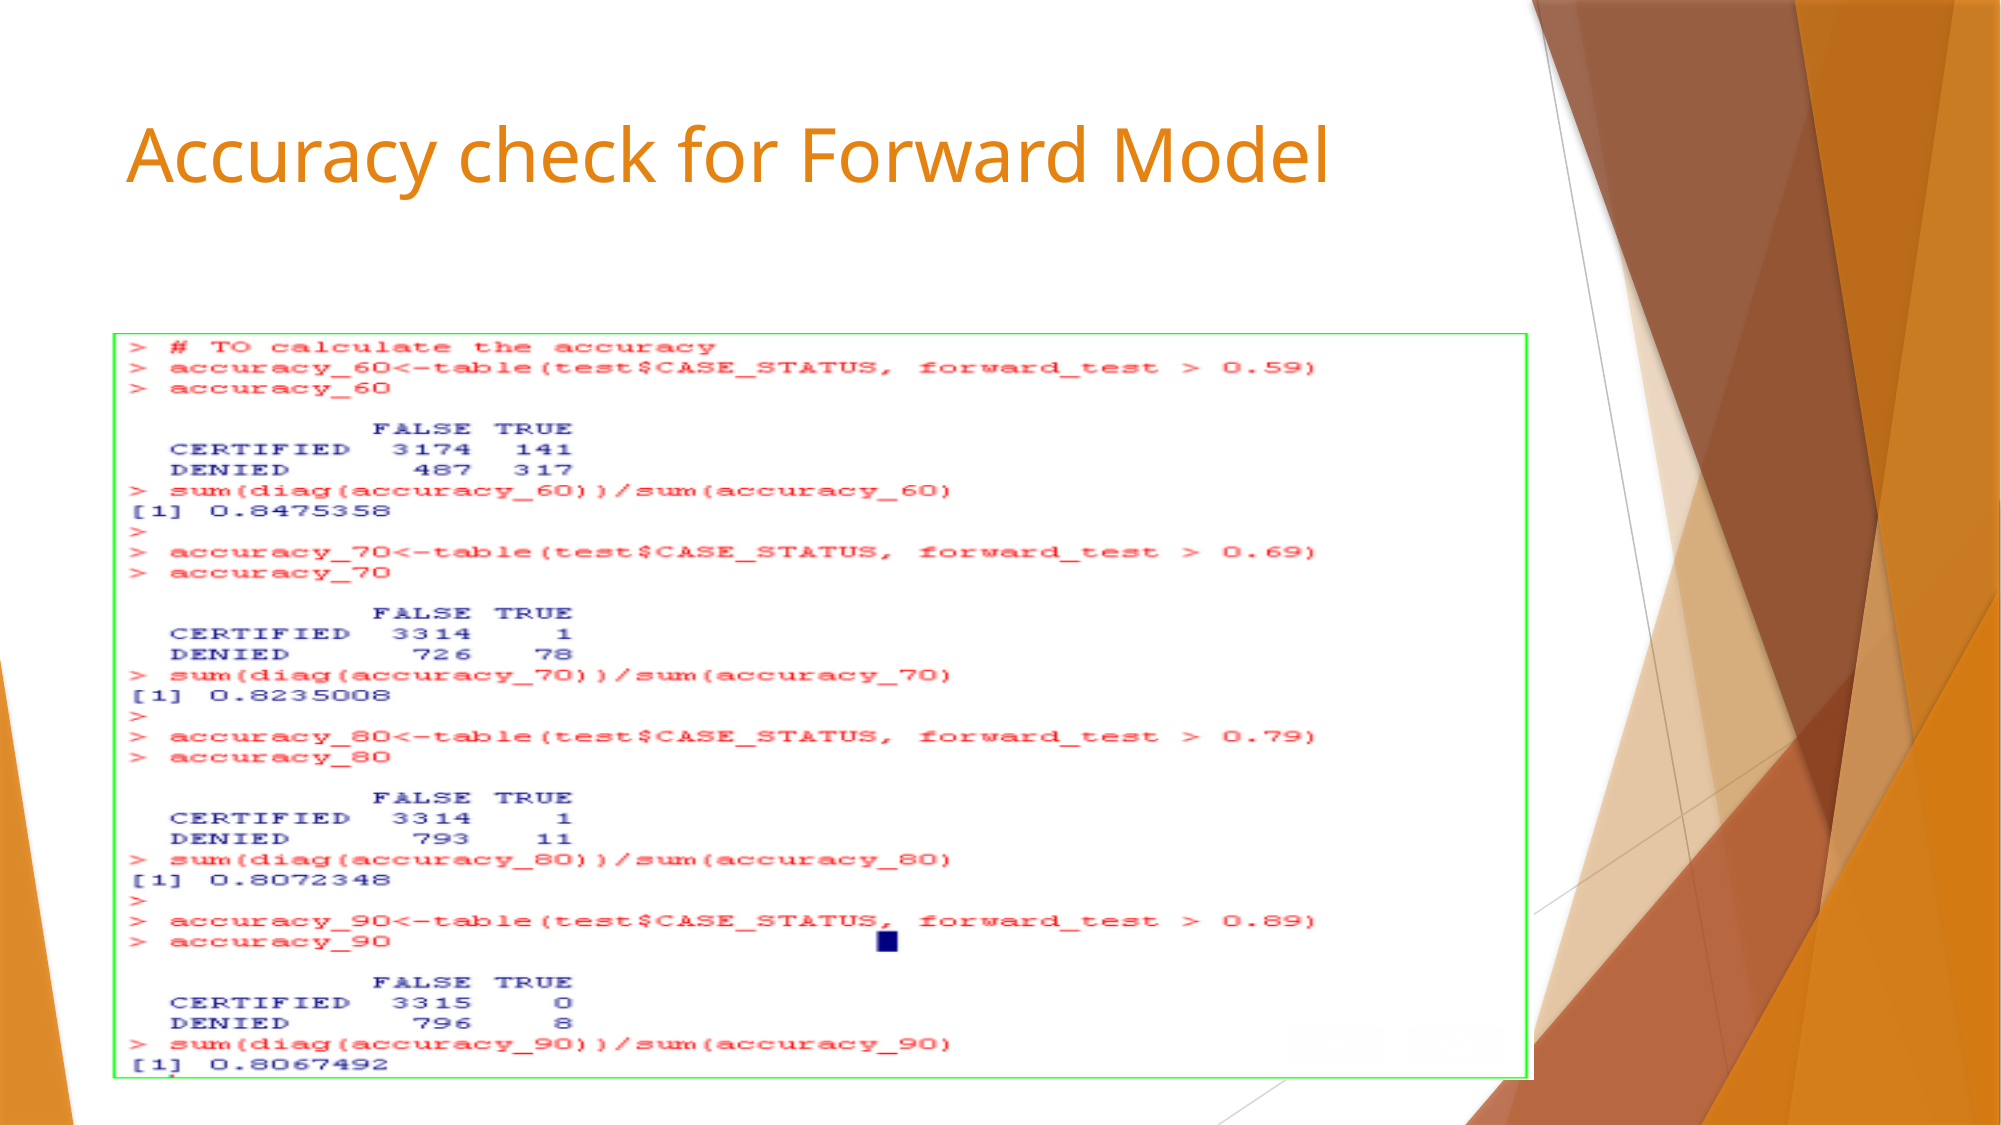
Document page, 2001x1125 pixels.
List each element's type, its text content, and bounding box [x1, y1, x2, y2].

picture [110, 332, 1534, 1081]
title Accuracy check for Forward Model [111, 99, 1522, 317]
